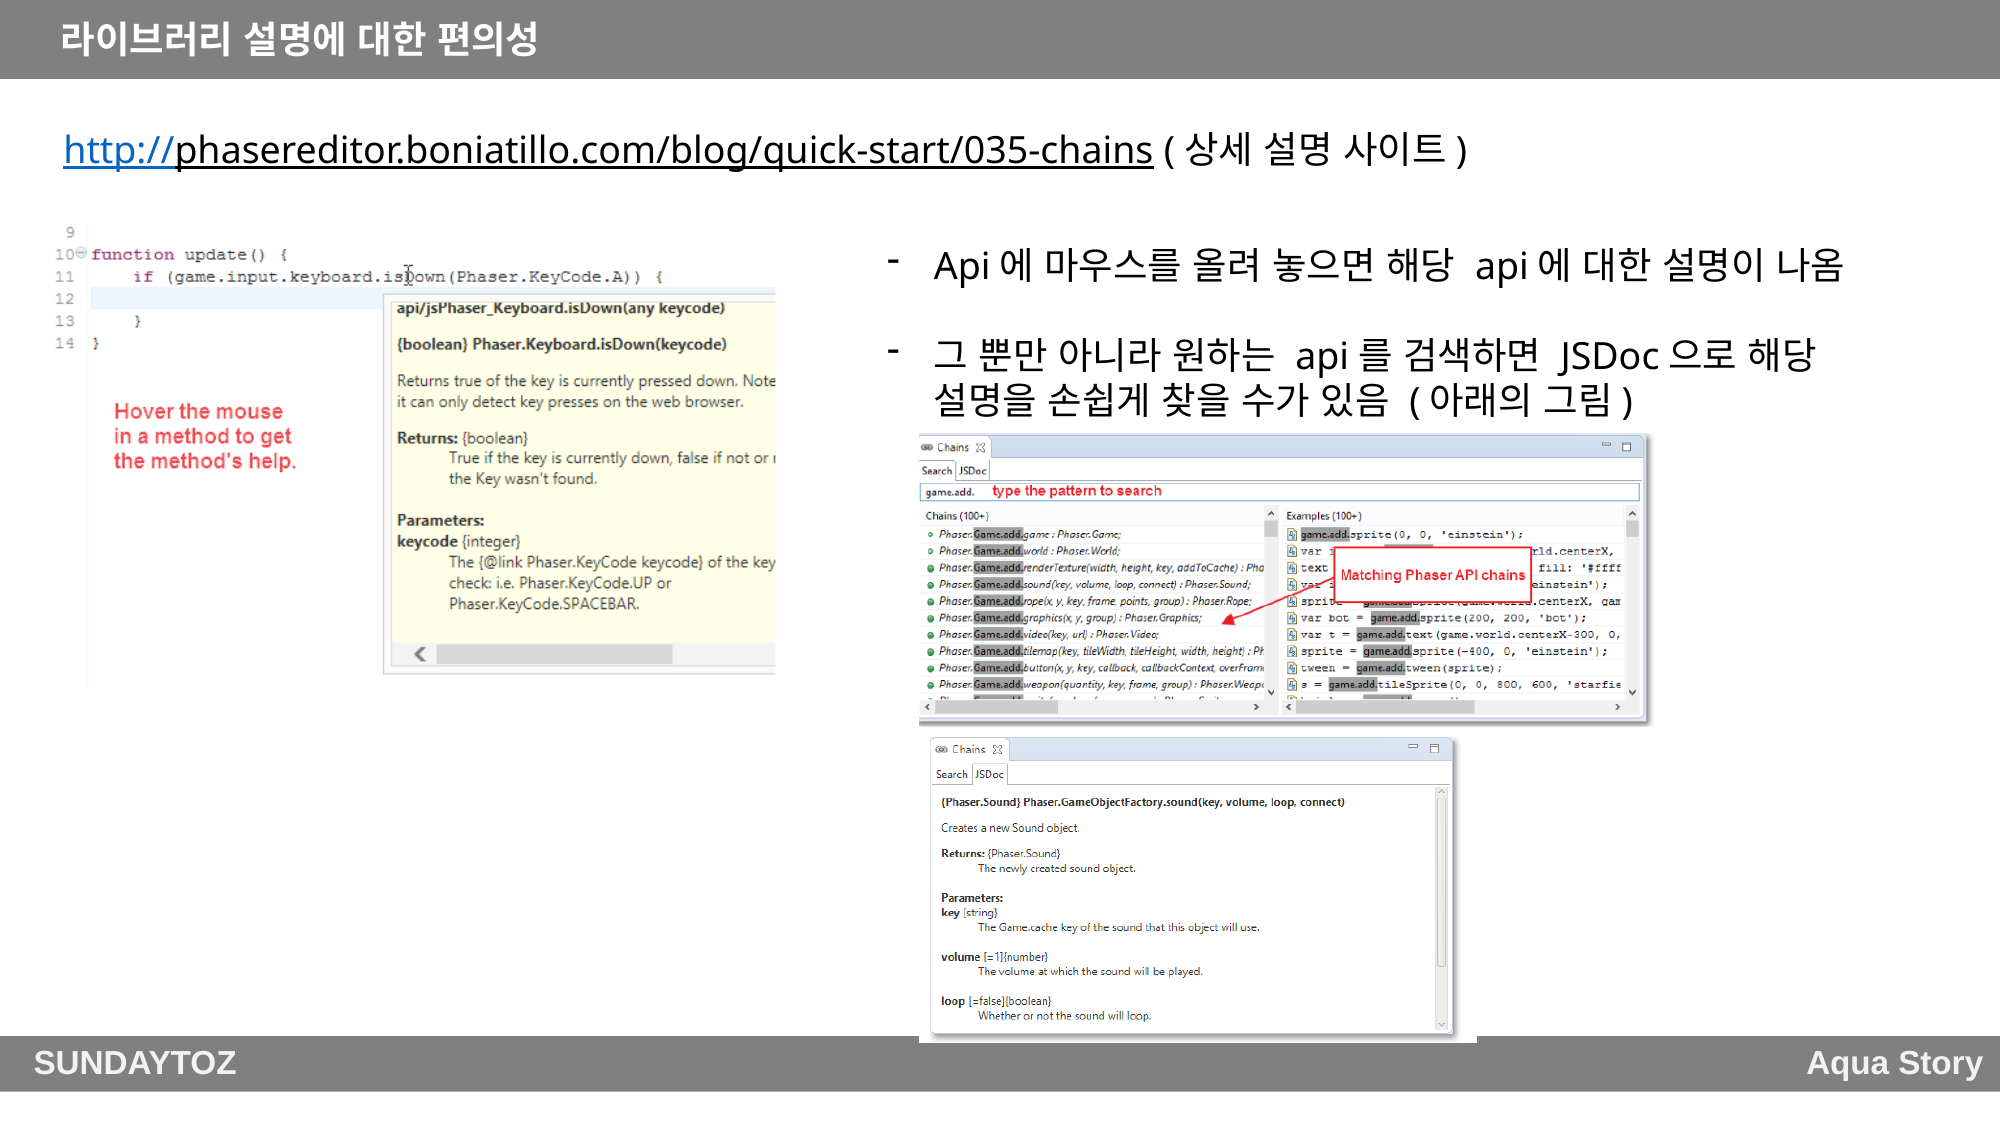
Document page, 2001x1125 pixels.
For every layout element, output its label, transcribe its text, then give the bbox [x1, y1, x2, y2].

text_box [0, 1035, 2000, 1093]
text_box http://phasereditor.boniatillo.com/blog/quick-start/035-chains (상세 설명 사이트) [48, 118, 1790, 185]
text_box Api에 마우스를 올려 놓으면 해당 api에 대한 설명이 나옴 그 뿐만 아니라 원하는 api를 검색하면 JSDoc으로 해당 설명을 손쉽게 찾을 수가 있음 (아래의 그림) [872, 234, 1914, 429]
text_box Aqua Story [1791, 1033, 1999, 1089]
text_box [0, 0, 2000, 80]
picture [919, 729, 1477, 1043]
text_box 라이브러리 설명에 대한 편의성 [46, 9, 556, 69]
picture [35, 218, 855, 702]
picture [919, 433, 1657, 727]
text_box SUNDAYTOZ [18, 1033, 252, 1089]
